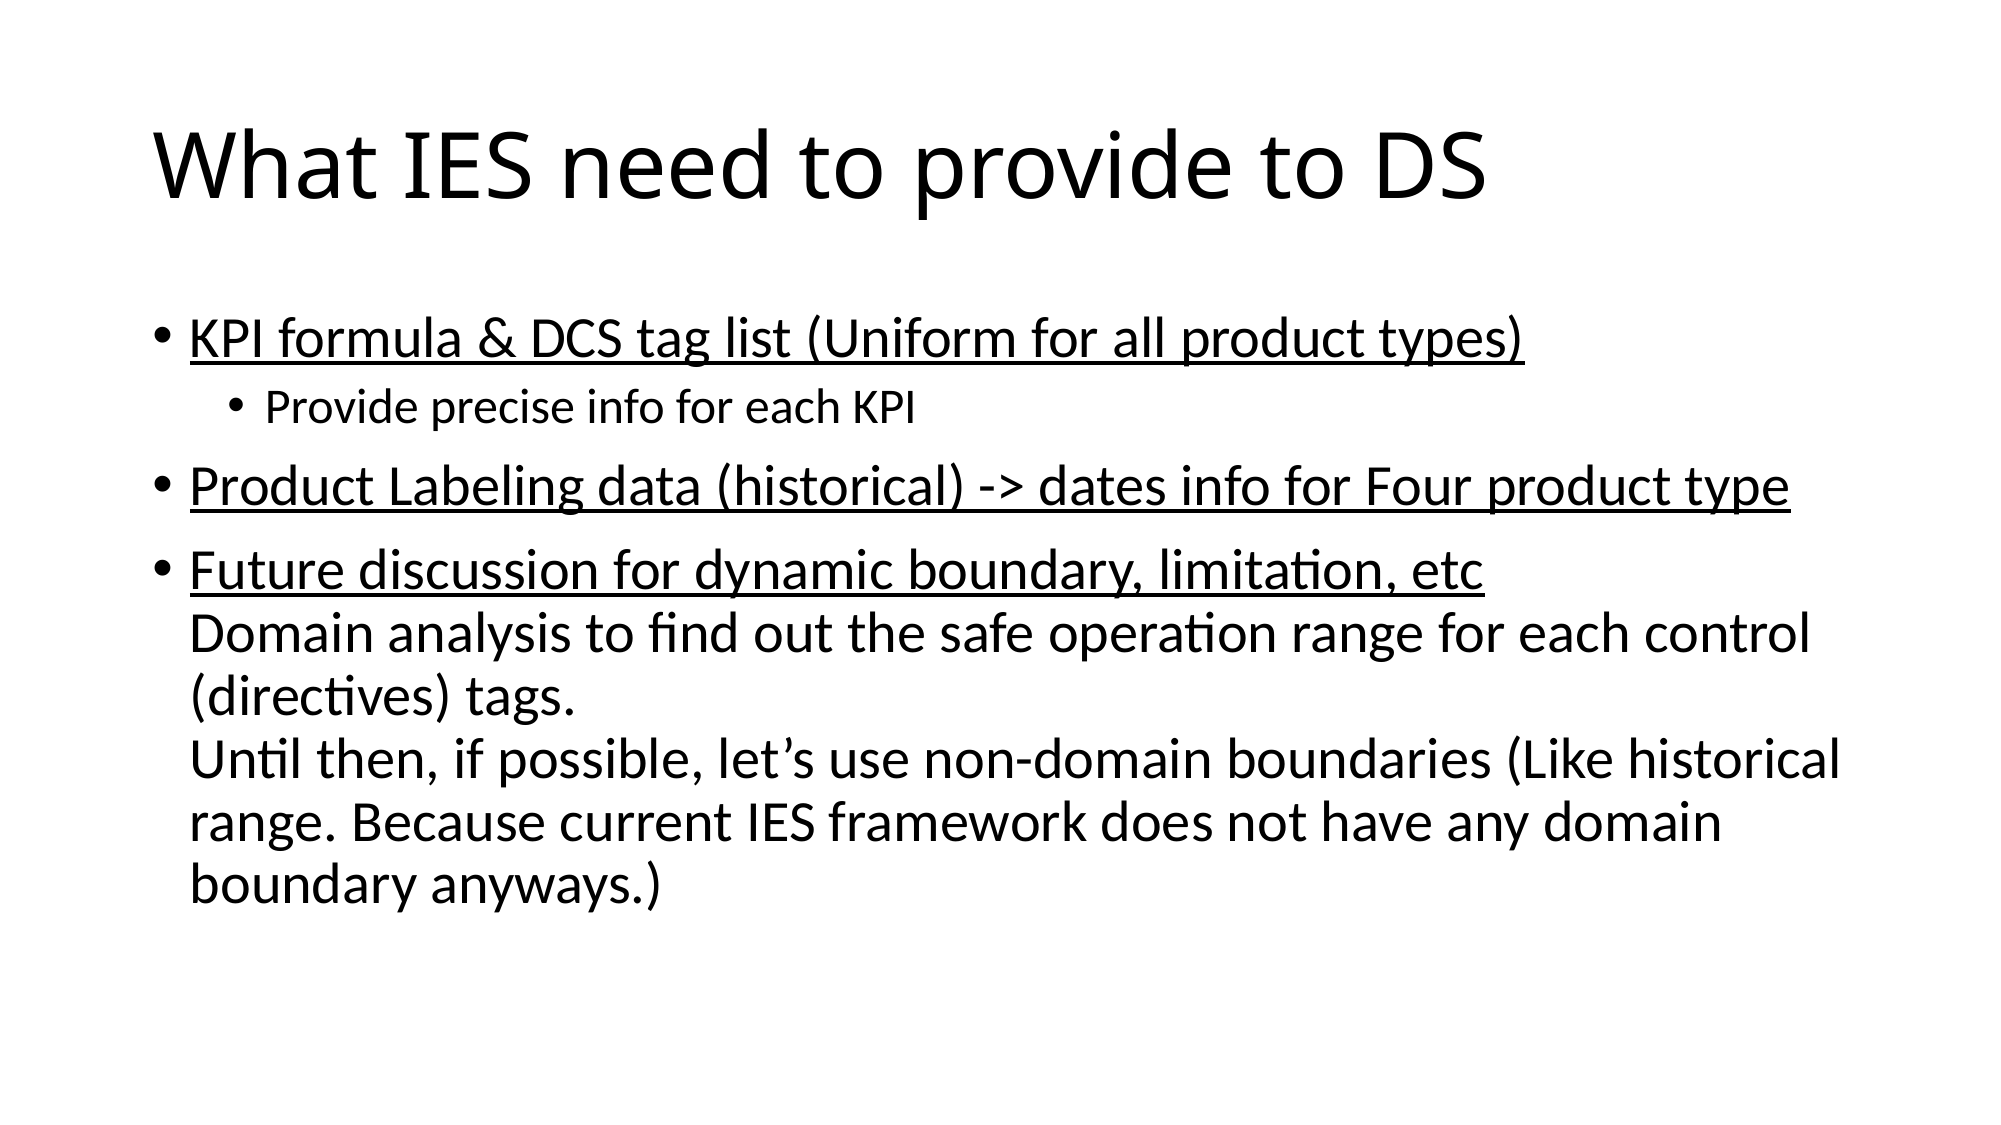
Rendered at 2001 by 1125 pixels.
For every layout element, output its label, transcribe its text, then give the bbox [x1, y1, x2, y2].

list KPI formula & DCS tag list (Uniform for all product types) Provide precise info for each KPI Product Labeling data (historical) -> dates info for Four product type Future discussion for dynamic boundary, limitation, etc Domain analysis to find out the safe operation range for each control (directives) tags. Until then, if possible, let’s use non-domain boundaries (Like historical range. Because current IES framework does not have any domain boundary anyways.) [137, 299, 1863, 1014]
title What IES need to provide to DS [137, 59, 1863, 278]
